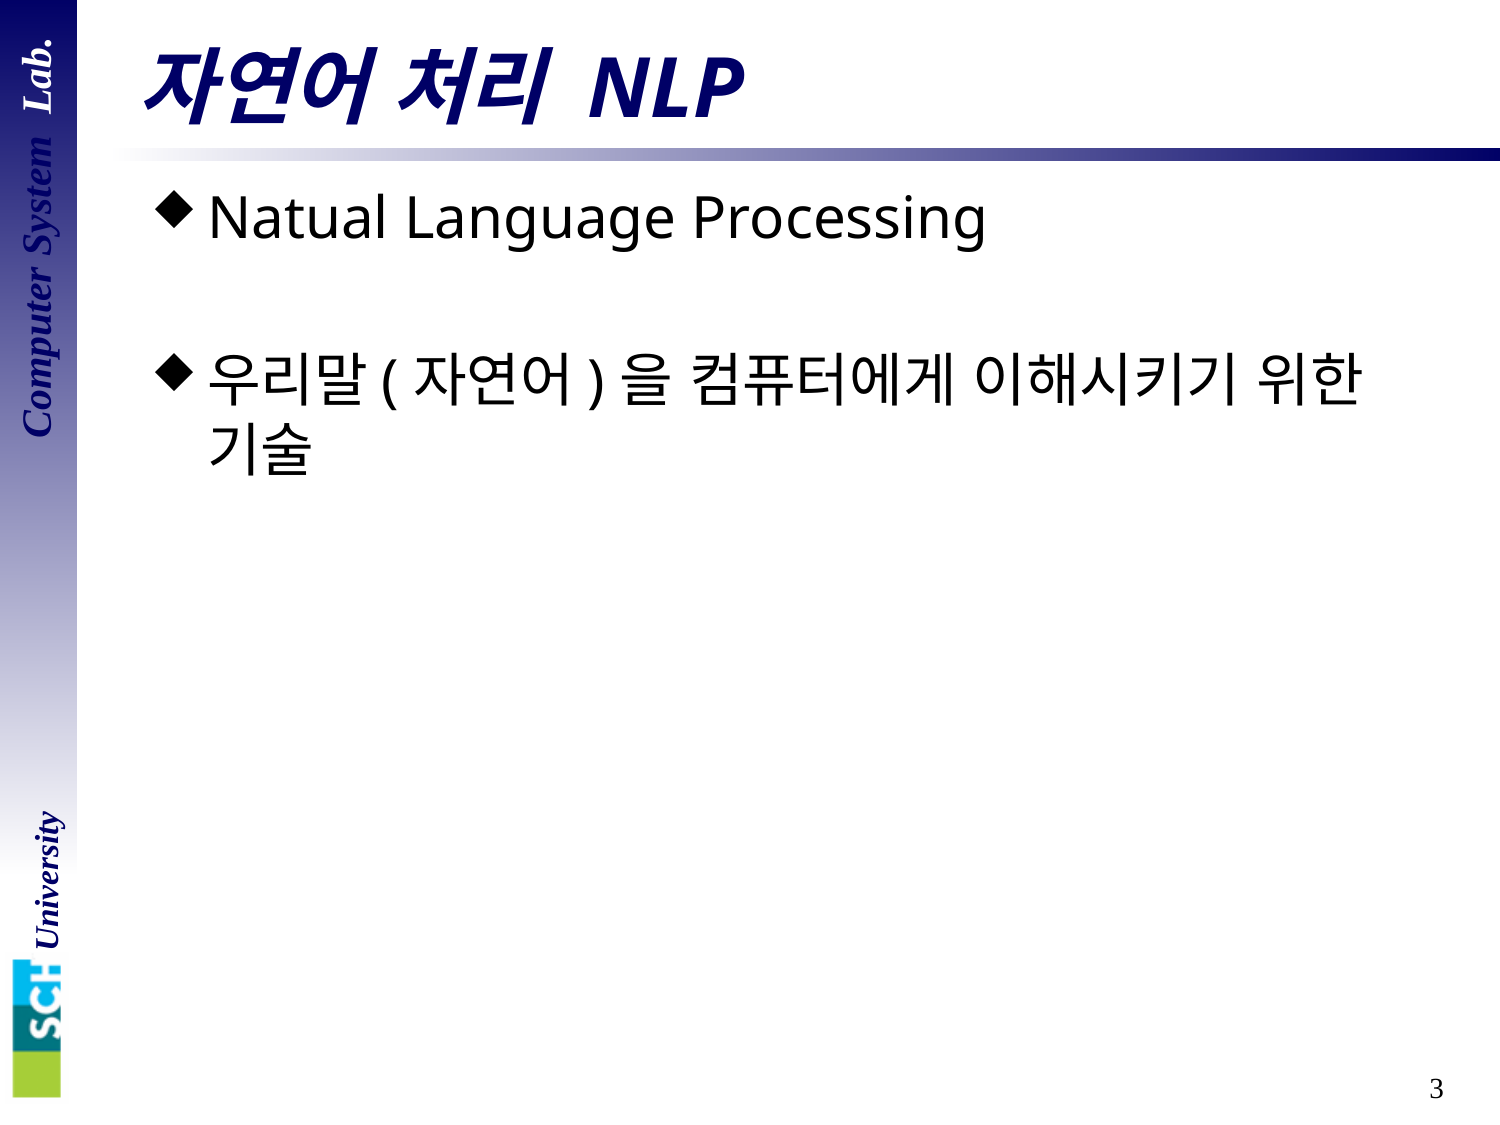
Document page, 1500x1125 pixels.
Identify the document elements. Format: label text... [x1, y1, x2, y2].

picture [5, 952, 69, 1104]
title 자연어 처리 NLP [123, 25, 1460, 143]
list Natual Language Processing 우리말(자연어)을 컴퓨터에게 이해시키기 위한 기술 [135, 172, 1448, 1038]
